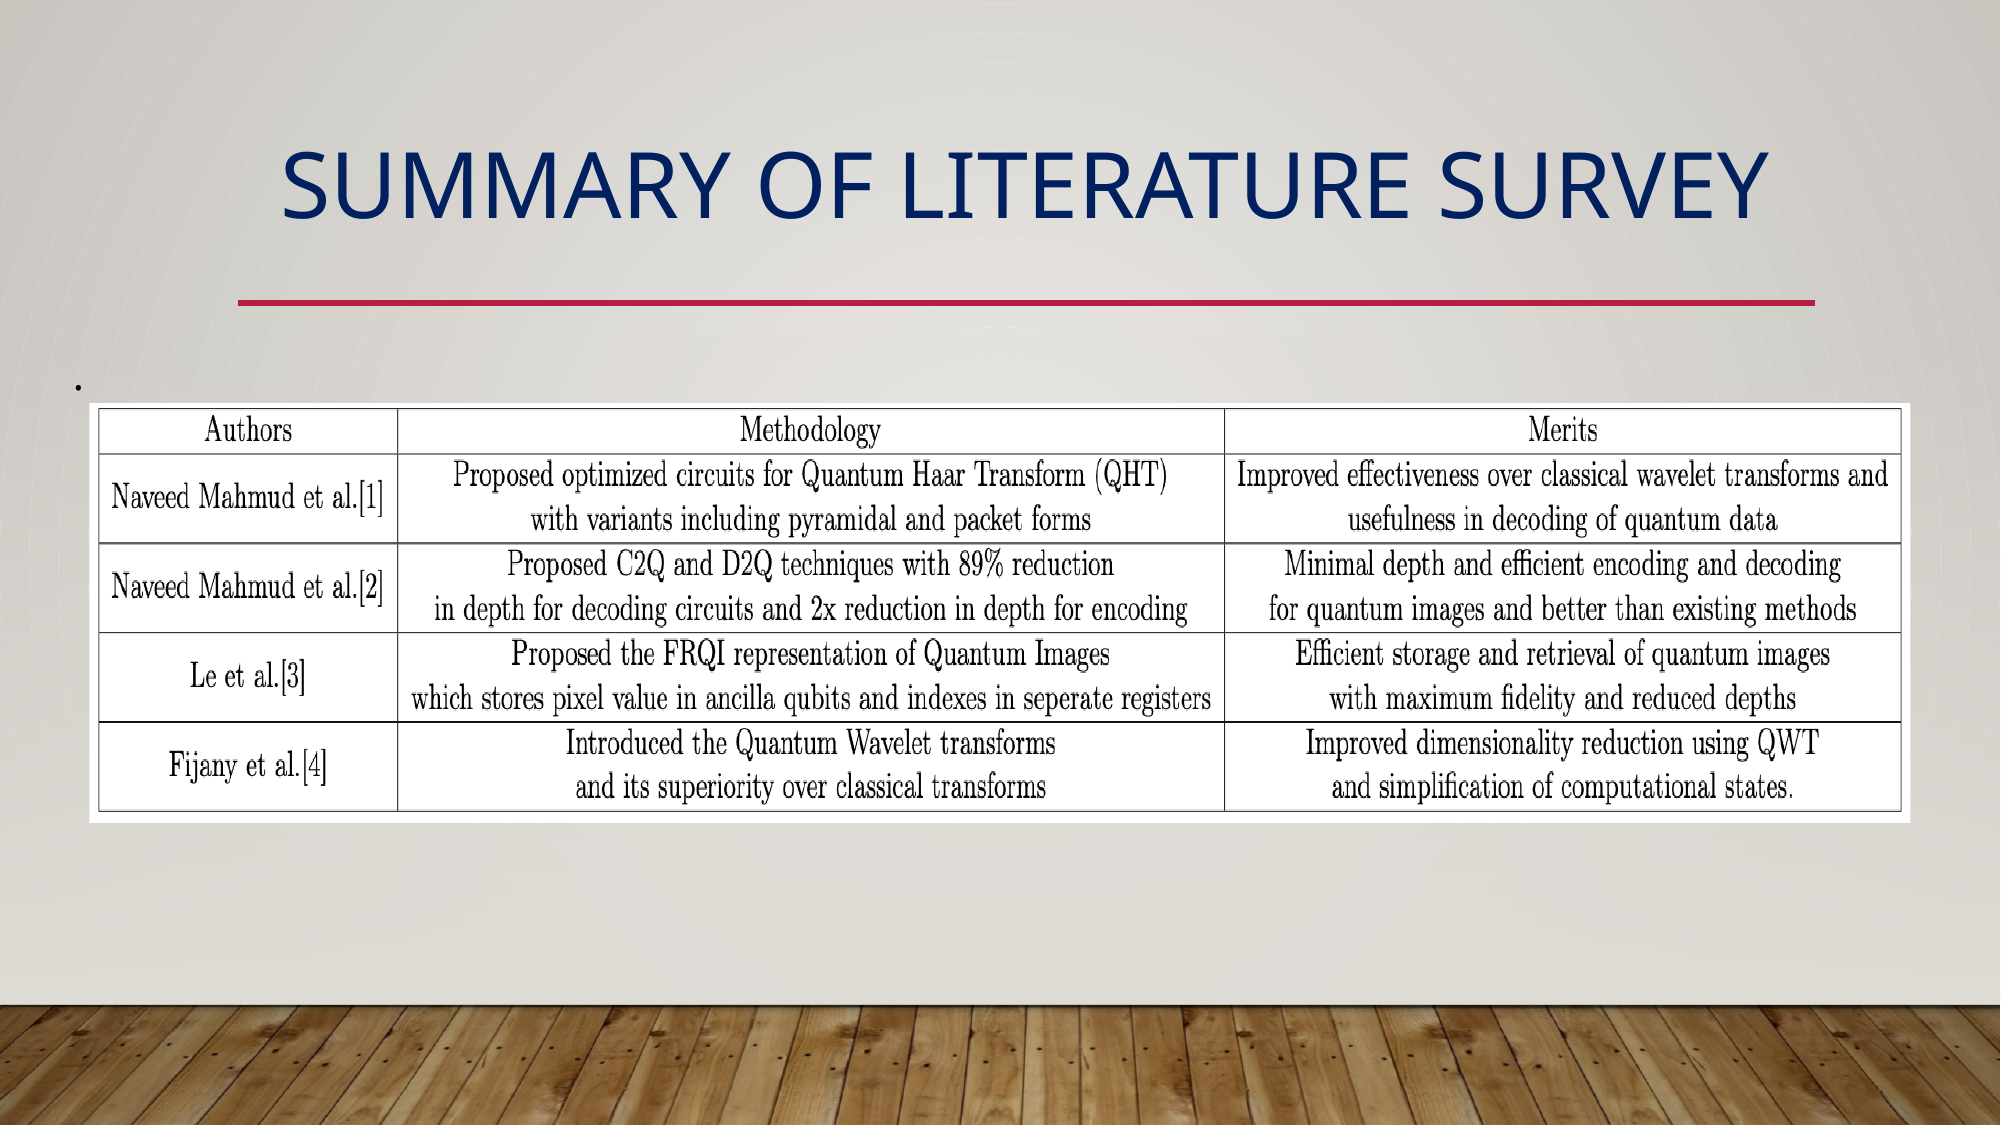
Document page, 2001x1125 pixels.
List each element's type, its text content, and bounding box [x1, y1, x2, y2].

picture [0, 1005, 2000, 1125]
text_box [89, 403, 1911, 942]
title Summary of Literature Survey [237, 131, 1814, 305]
text_box . [7, 331, 150, 463]
